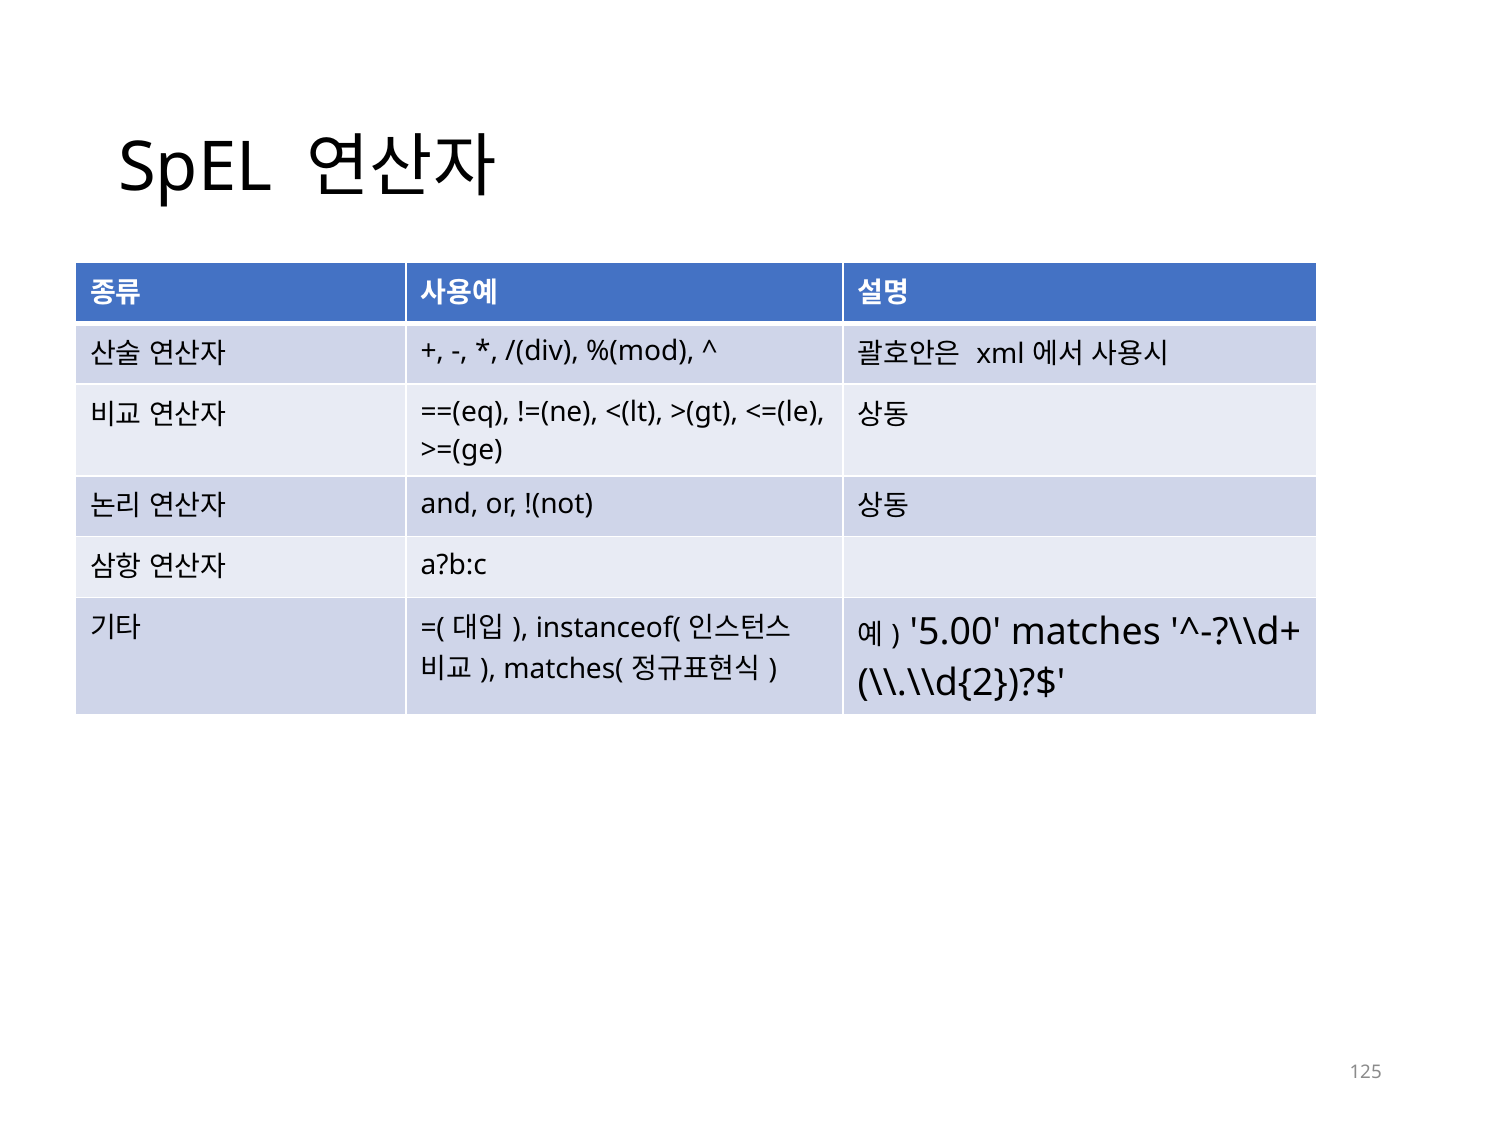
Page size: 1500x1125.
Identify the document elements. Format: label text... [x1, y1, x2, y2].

table_header 종류 [76, 263, 405, 321]
table_cell 상동 [844, 385, 1316, 475]
table_cell and, or, !(not) [407, 477, 842, 536]
table_cell 기타 [76, 598, 405, 714]
table_cell a?b:c [407, 537, 842, 597]
table_cell 비교 연산자 [76, 385, 405, 475]
table_cell 산술 연산자 [76, 326, 405, 383]
table_cell 상동 [844, 477, 1316, 536]
slide_number 125 [1059, 1042, 1397, 1103]
title SpEL 연산자 [103, 59, 1397, 278]
table_cell 예) '5.00' matches '^-?\\d+(\\.\\d{2})?$' [844, 598, 1316, 714]
table_cell ==(eq), !=(ne), <(lt), >(gt), <=(le), >=(ge) [407, 385, 842, 475]
table_cell +, -, *, /(div), %(mod), ^ [407, 326, 842, 383]
table_header 사용예 [407, 263, 842, 321]
table_cell [844, 537, 1316, 597]
table_cell =(대입), instanceof(인스턴스 비교), matches(정규표현식) [407, 598, 842, 714]
table_cell 논리 연산자 [76, 477, 405, 536]
table_cell 괄호안은 xml에서 사용시 [844, 326, 1316, 383]
table_cell 삼항 연산자 [76, 537, 405, 597]
table_header 설명 [844, 263, 1316, 321]
